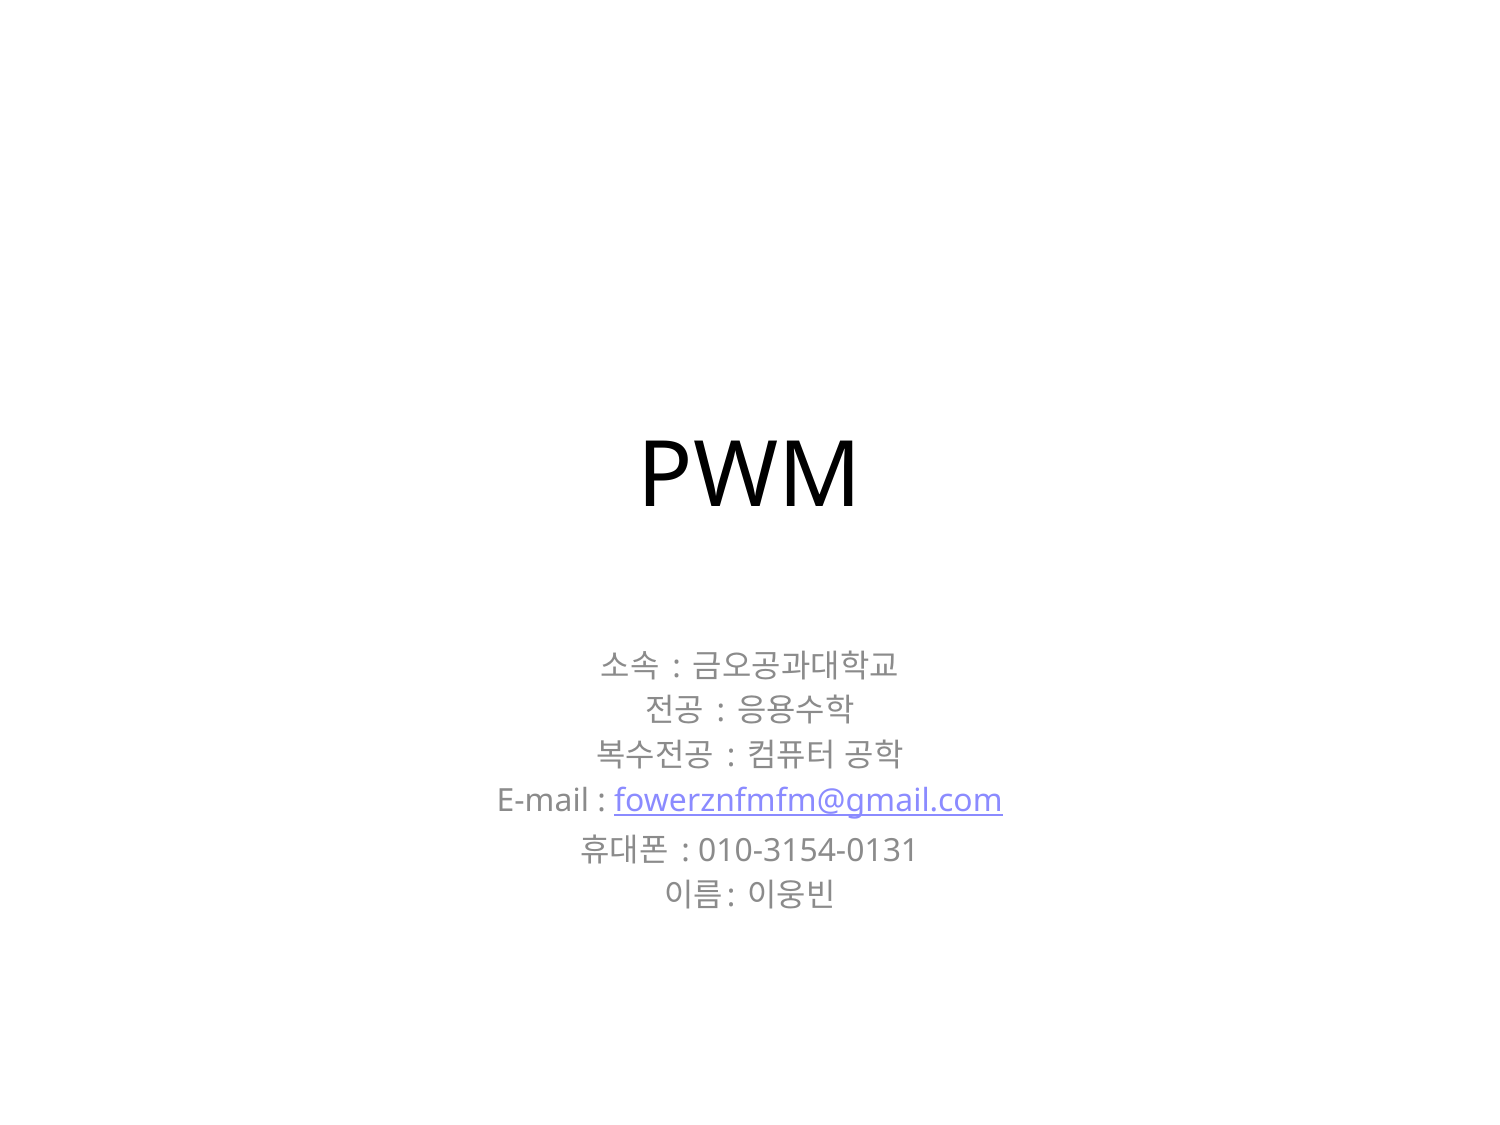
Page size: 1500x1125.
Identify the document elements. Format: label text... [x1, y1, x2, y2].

title PWM [112, 349, 1388, 591]
subtitle 소속 : 금오공과대학교 전공 : 응용수학 복수전공 : 컴퓨터 공학 E-mail : fowerznfmfm@gmail.com 휴대폰 : 010-3154-0131 이름: 이웅빈 [225, 637, 1275, 925]
